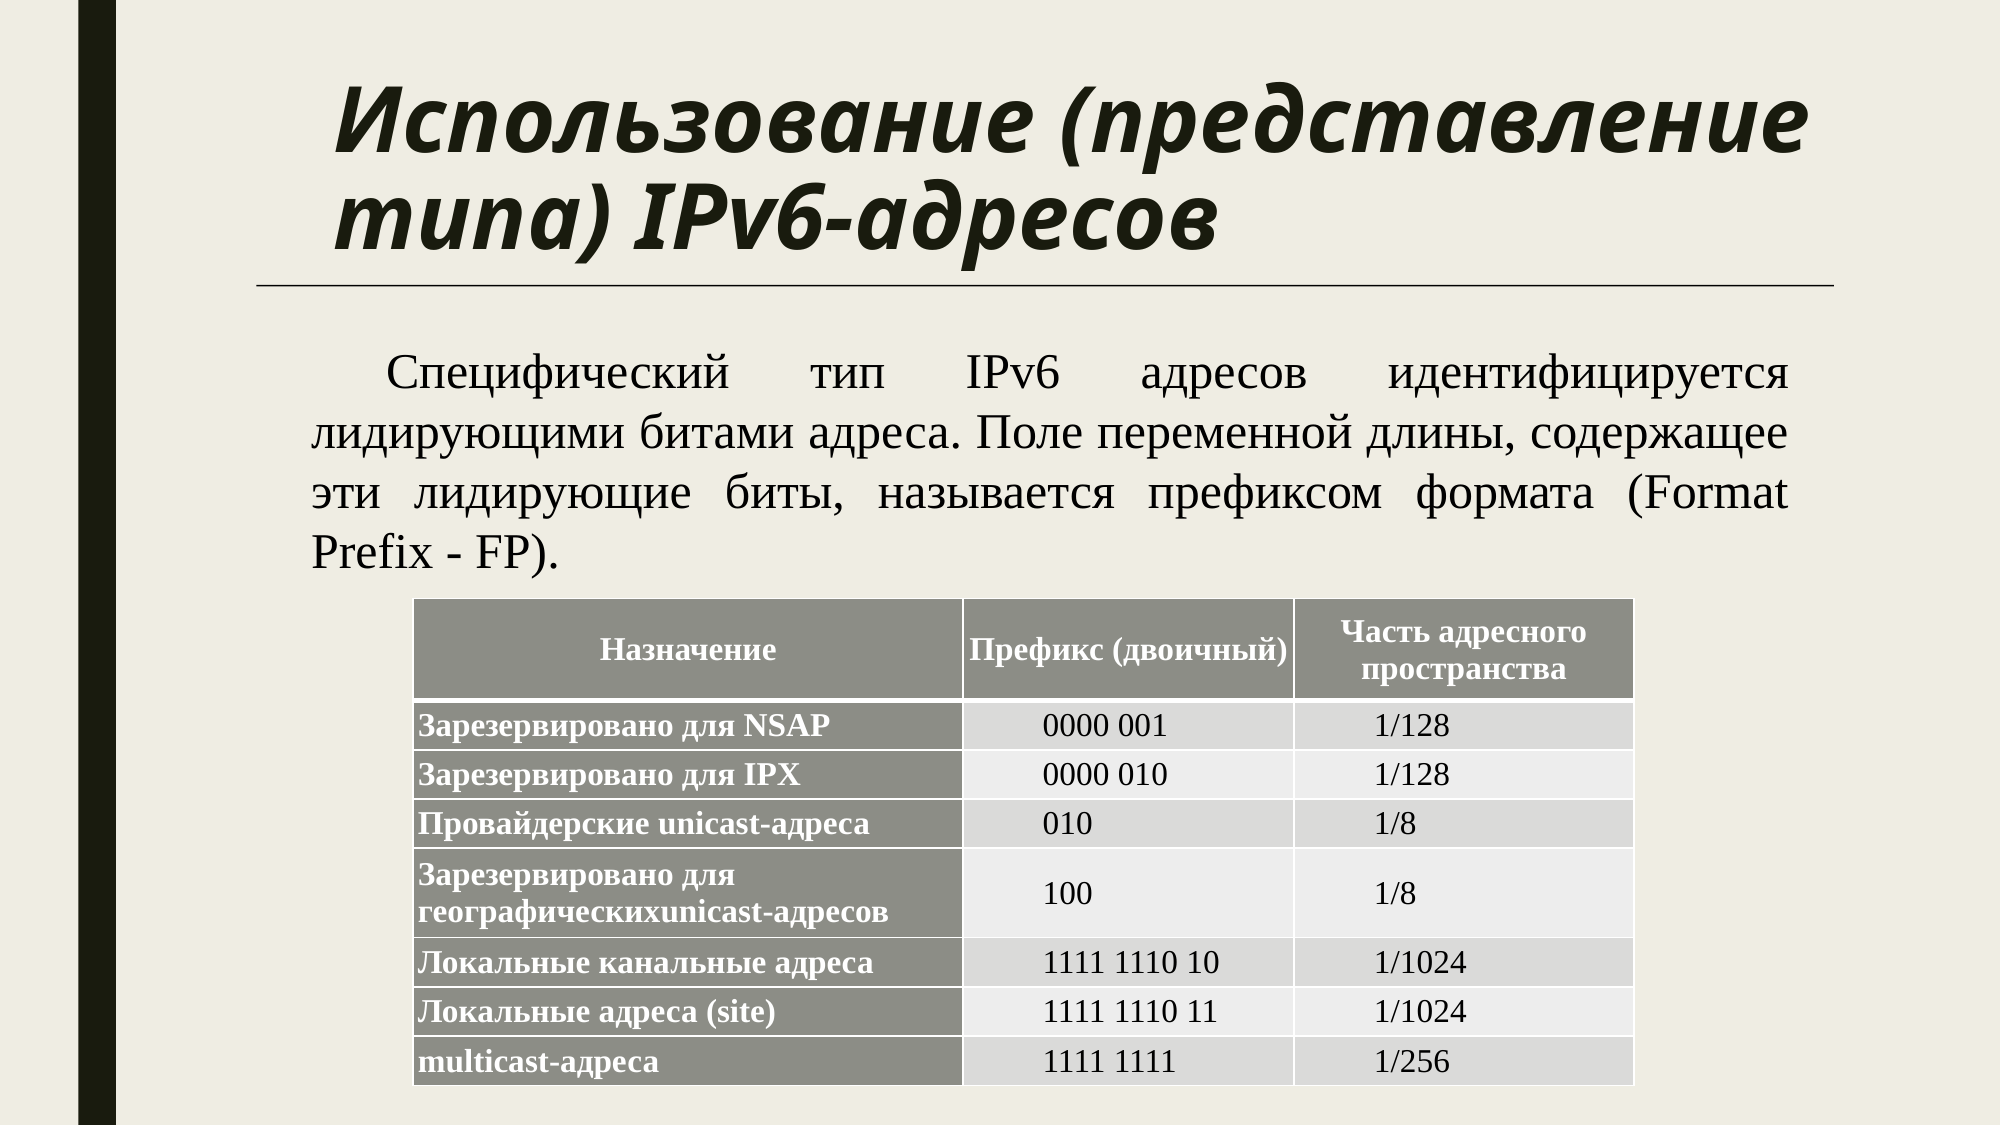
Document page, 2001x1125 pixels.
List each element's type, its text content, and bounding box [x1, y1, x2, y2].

table_cell 0000 001 [964, 703, 1293, 749]
table_header Часть адресного пространства [1295, 599, 1633, 698]
table_cell multicast-адреса [414, 1037, 962, 1085]
table_cell 1/8 [1295, 800, 1633, 847]
title Использование (представление типа) IPv6-адресов [318, 66, 1834, 186]
table_cell 1/8 [1295, 849, 1633, 937]
text_box Специфический тип IPv6 адресов идентифицируется лидирующими битами адреса. Поле переменной длины, содержащее эти лидирующие биты, называется префиксом формата (Format Prefix - FP). [296, 331, 1805, 586]
table_cell 1111 1110 10 [964, 938, 1293, 986]
table_header Назначение [414, 599, 962, 698]
table_header Префикс (двоичный) [964, 599, 1293, 698]
table_cell Зарезервировано для IPX [414, 751, 962, 798]
table_cell 0000 010 [964, 751, 1293, 798]
table_cell Зарезервировано для NSAP [414, 703, 962, 749]
table_cell Локальные канальные адреса [414, 938, 962, 986]
table_cell Зарезервировано для географическихunicast-адресов [414, 849, 962, 937]
table_cell 1/256 [1295, 1037, 1633, 1085]
table_cell 1/1024 [1295, 988, 1633, 1035]
table_cell 1/1024 [1295, 938, 1633, 986]
table_cell 1111 1111 [964, 1037, 1293, 1085]
table_cell 1111 1110 11 [964, 988, 1293, 1035]
table_cell 010 [964, 800, 1293, 847]
table_cell Провайдерские unicast-адреса [414, 800, 962, 847]
table_cell Локальные адреса (site) [414, 988, 962, 1035]
table_cell 1/128 [1295, 751, 1633, 798]
table_cell 1/128 [1295, 703, 1633, 749]
table_cell 100 [964, 849, 1293, 937]
